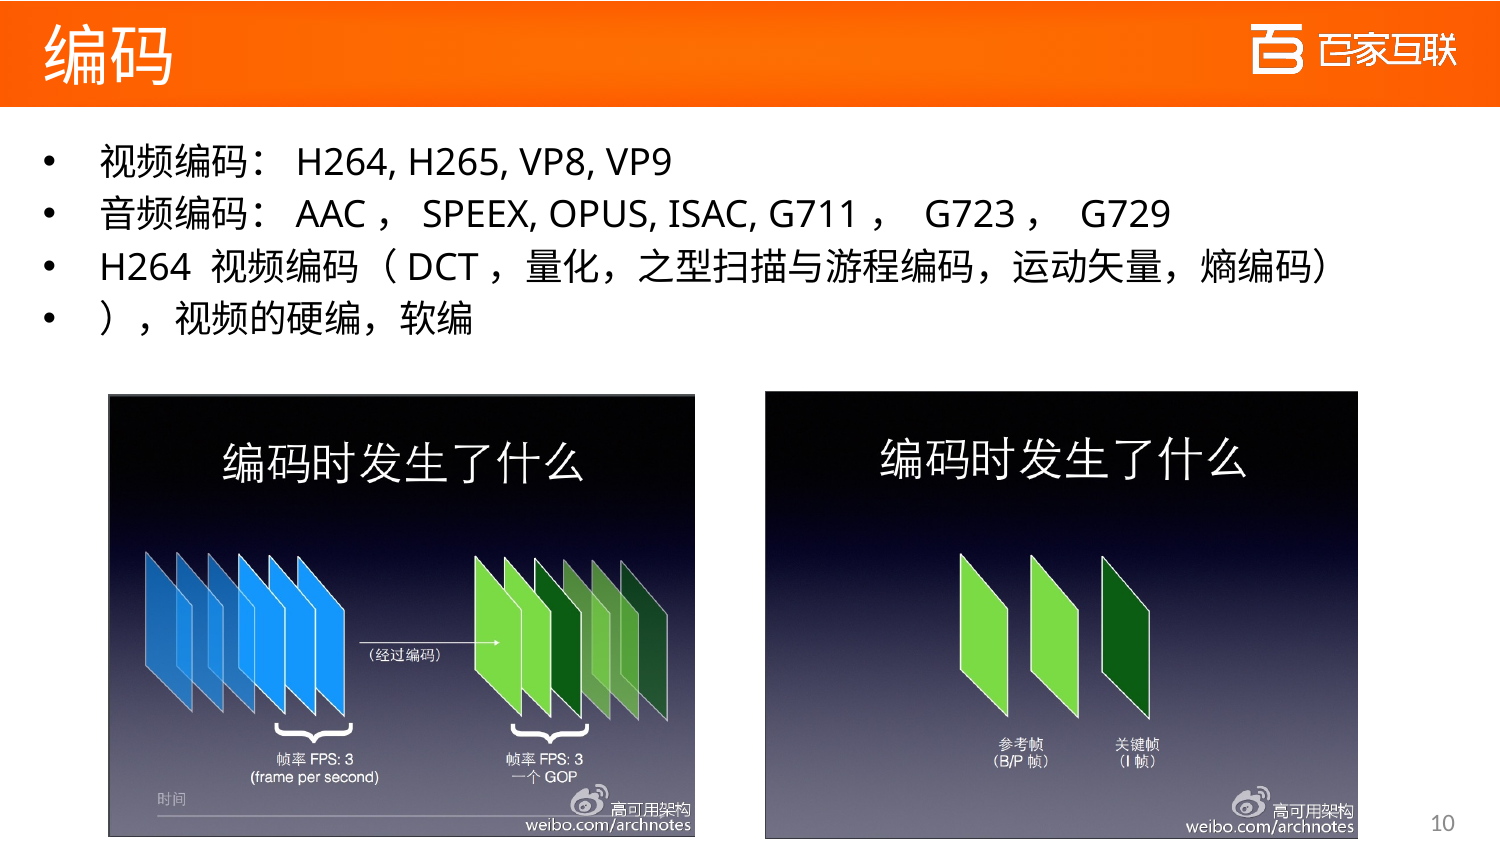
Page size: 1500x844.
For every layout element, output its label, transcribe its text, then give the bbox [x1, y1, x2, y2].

title 编码 [27, 15, 1232, 93]
picture [0, 1, 1500, 107]
picture [765, 391, 1358, 840]
slide_number 10 [1361, 798, 1471, 844]
picture [108, 394, 695, 837]
list 视频编码：H264, H265, VP8, VP9 音频编码：AAC，SPEEX, OPUS, ISAC, G711， G723， G729 H264 视频编码（DCT，量化，之型扫描与游程编码，运动矢量，熵编码） ），视频的硬编，软编 [27, 130, 1471, 799]
